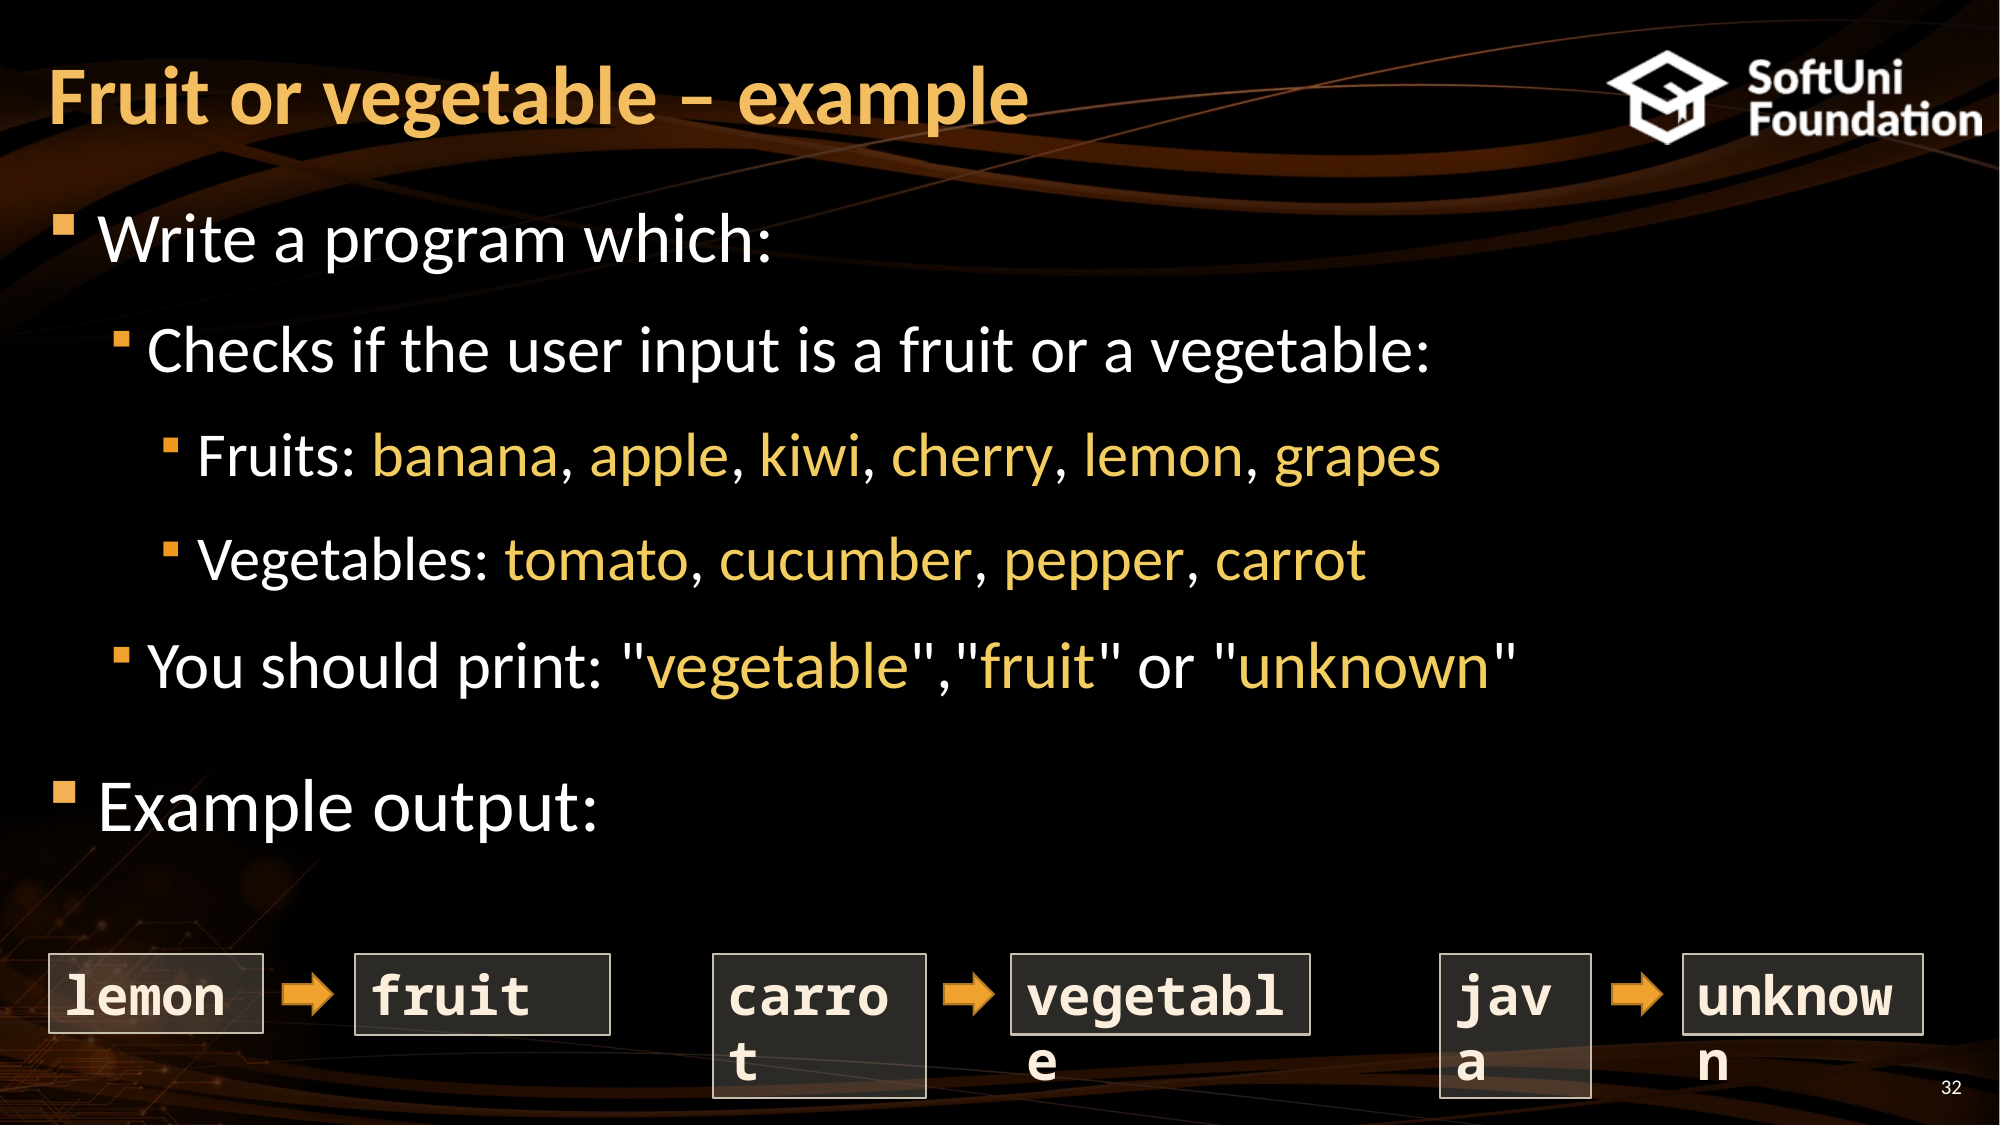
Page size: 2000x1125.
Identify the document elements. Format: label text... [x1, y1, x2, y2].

text_box vegetable [1011, 953, 1311, 1035]
slide_number 32 [1897, 1070, 1968, 1103]
picture [0, 0, 2000, 1125]
text_box [281, 971, 335, 1017]
text_box [942, 971, 996, 1017]
text_box java [1440, 953, 1592, 1099]
title Fruit or vegetable – example [30, 6, 1602, 189]
list Write a program which: Checks if the user input is a fruit or a vegetable: Fruits: banana, apple, kiwi, cherry, lemon, grapes Vegetables: tomato, cucumber, pepper, carrot You should print: "vegetable","fruit" or "unknown" Example output: [29, 181, 1967, 1096]
text_box carrot [712, 953, 927, 1099]
text_box unknown [1682, 953, 1923, 1035]
text_box [1611, 971, 1664, 1017]
text_box lemon [49, 953, 263, 1034]
text_box fruit [354, 954, 610, 1035]
